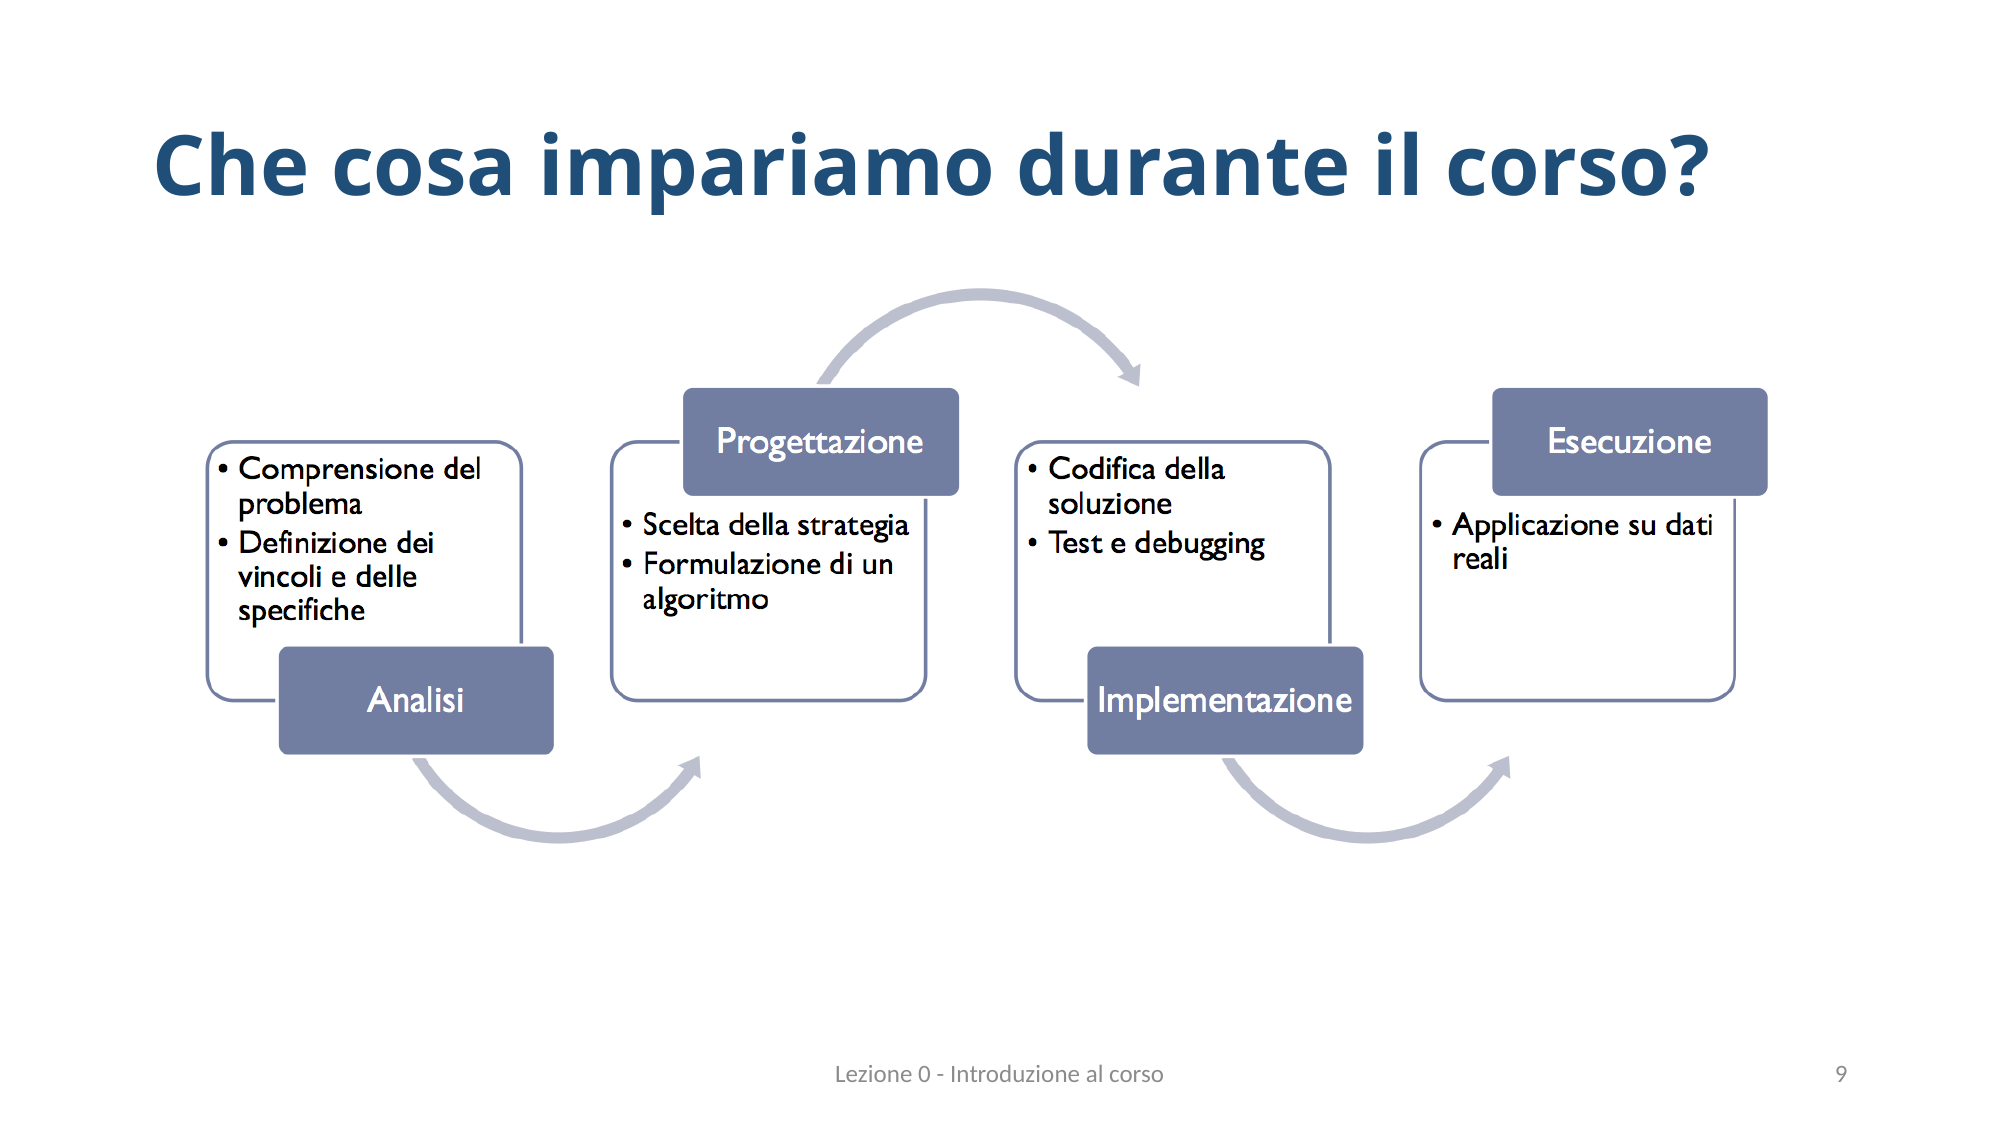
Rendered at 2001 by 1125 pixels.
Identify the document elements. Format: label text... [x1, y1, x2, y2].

slide_number 9 [1412, 1042, 1863, 1103]
title Che cosa impariamo durante il corso? [137, 59, 1863, 278]
footer Lezione 0 - Introduzione al corso [662, 1042, 1338, 1103]
picture [187, 255, 1831, 960]
